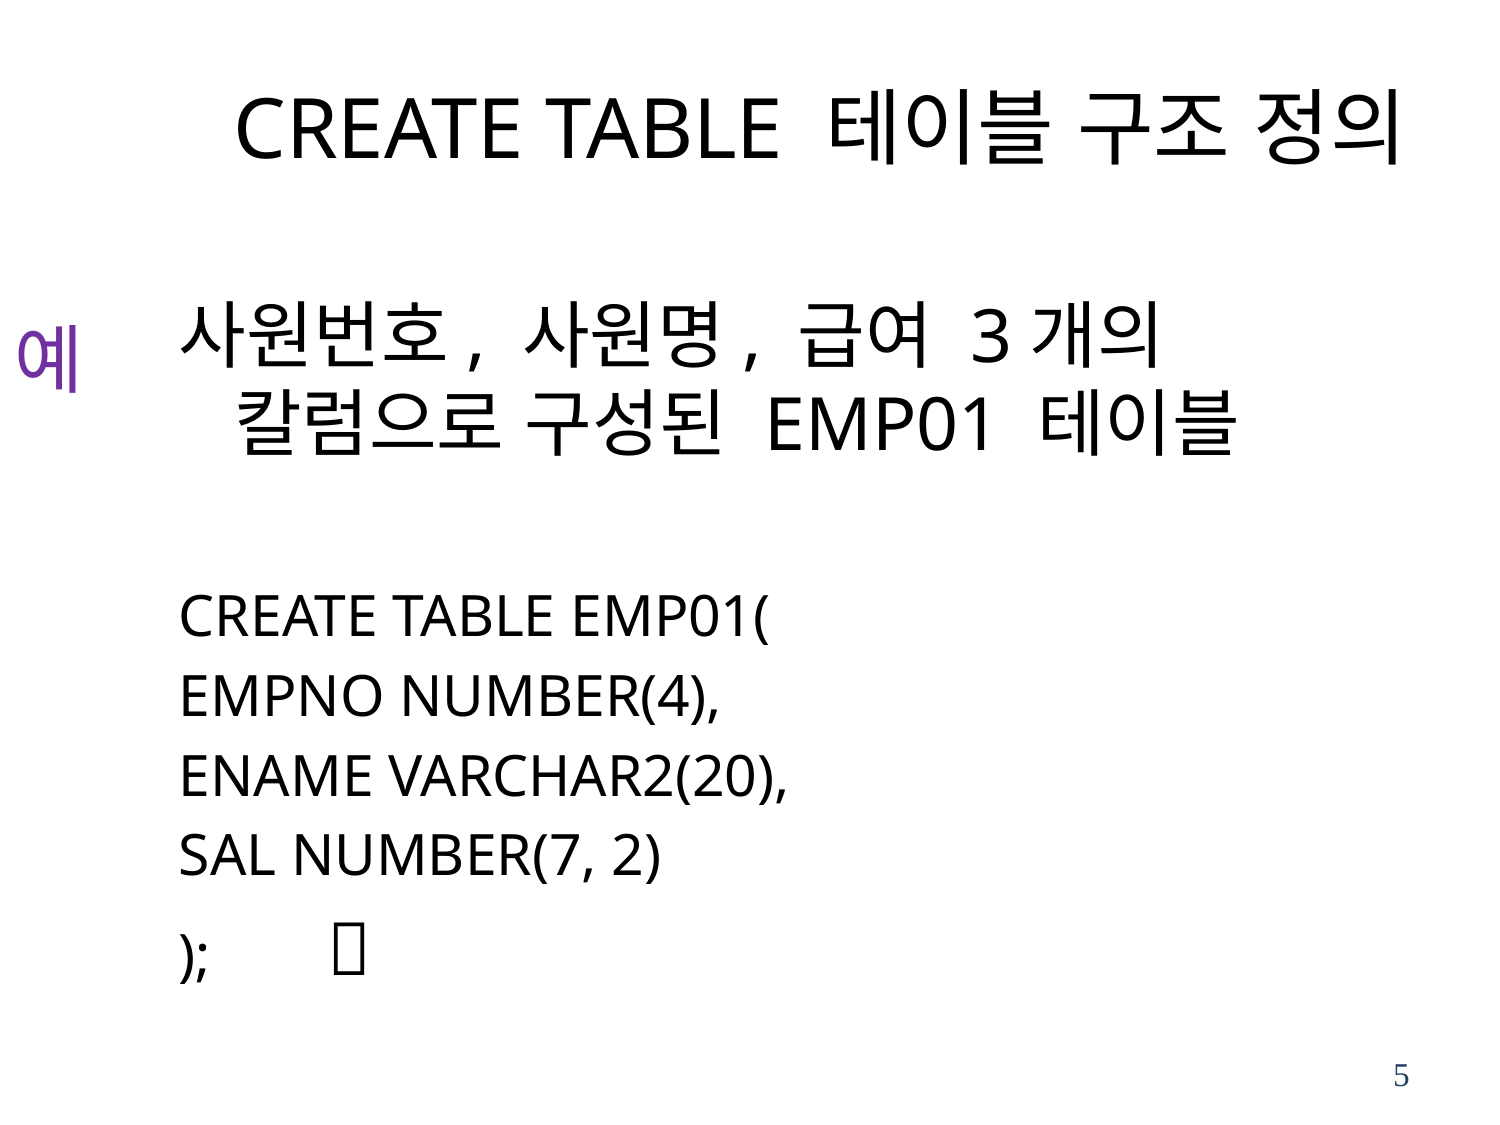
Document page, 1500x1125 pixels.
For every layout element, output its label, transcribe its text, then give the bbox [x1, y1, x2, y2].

slide_number 5 [1074, 1042, 1425, 1103]
title CREATE TABLE 테이블 구조 정의 [164, 31, 1500, 220]
list 사원번호, 사원명, 급여 3개의 칼럼으로 구성된 EMP01 테이블 CREATE TABLE EMP01( EMPNO NUMBER(4), ENAME VARCHAR2(20), SAL NUMBER(7, 2) );  [164, 281, 1435, 1005]
text_box 예 [0, 304, 188, 410]
